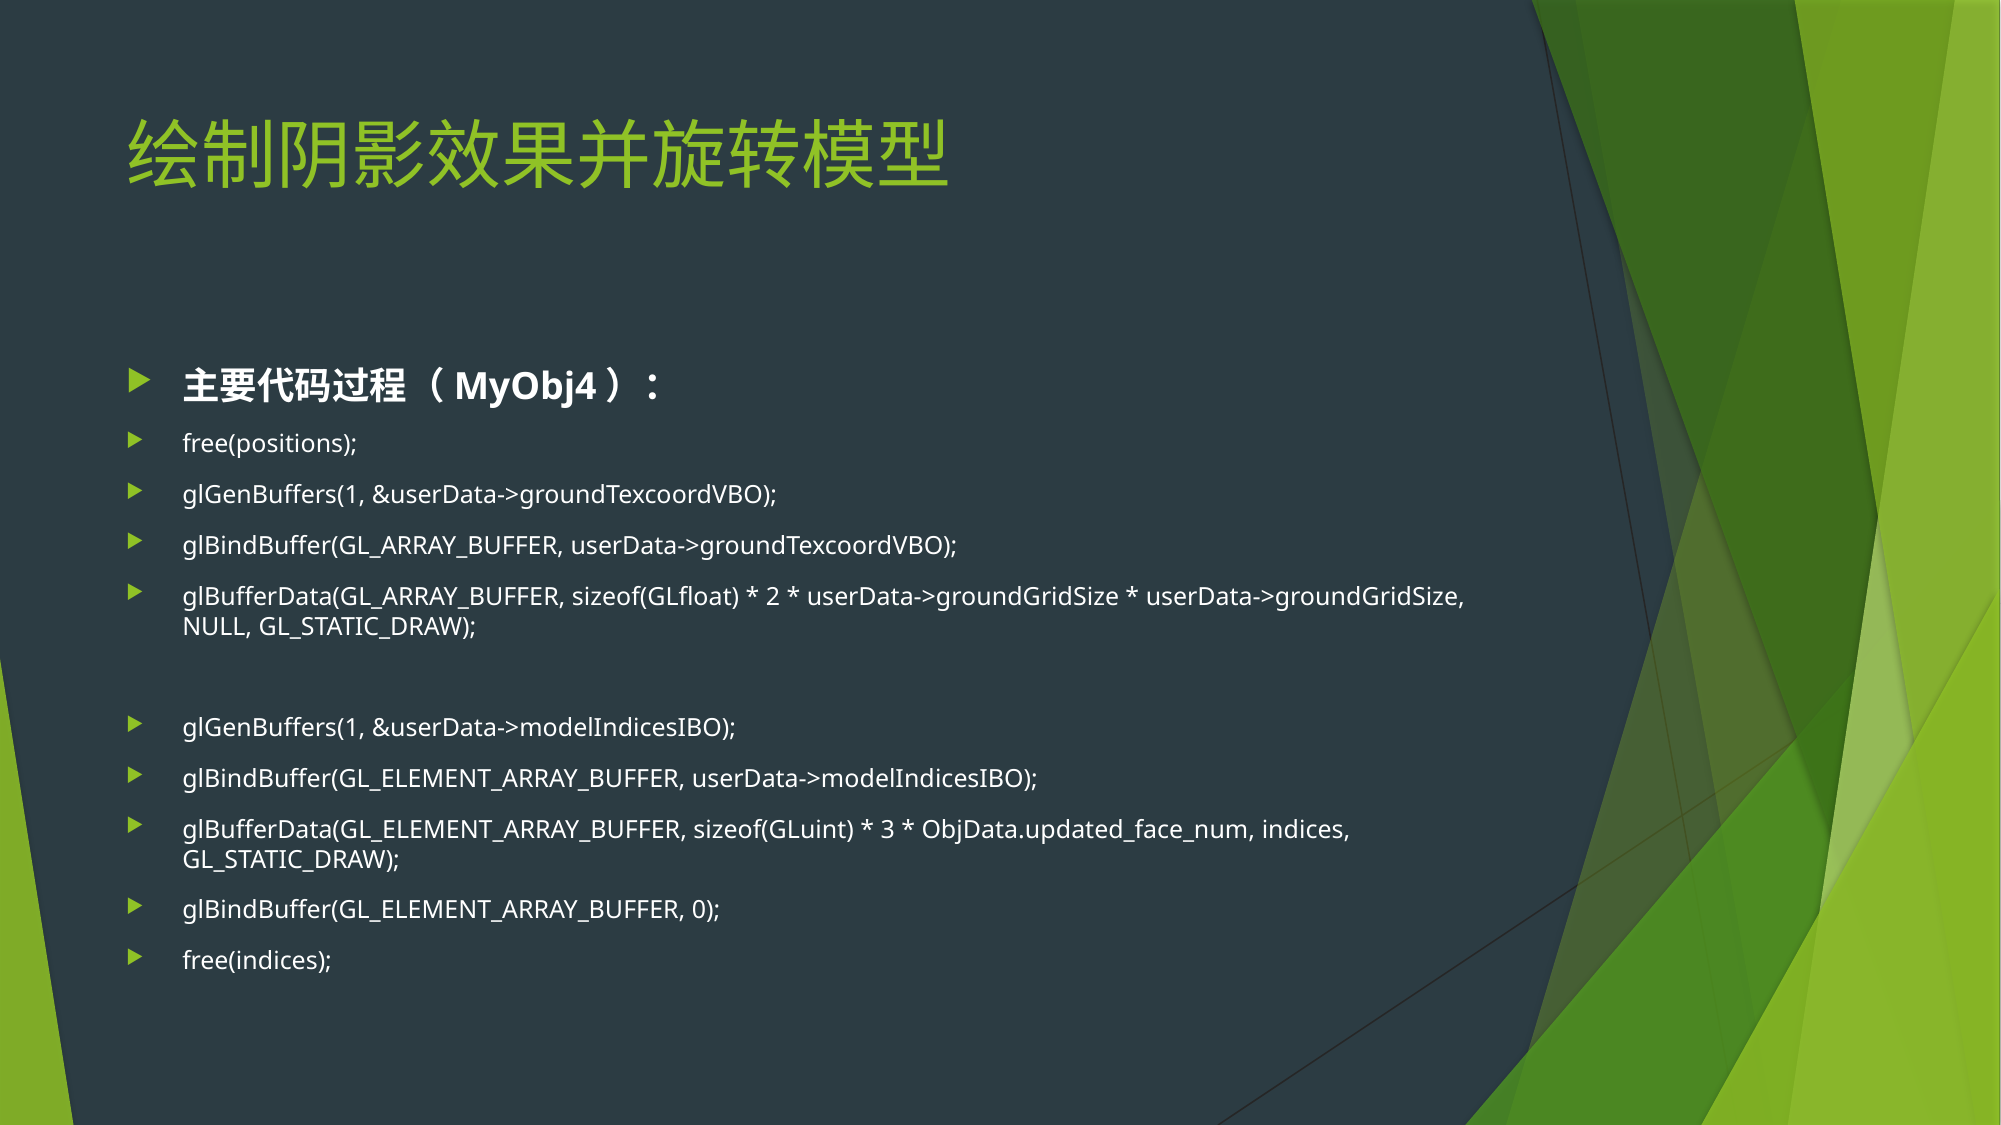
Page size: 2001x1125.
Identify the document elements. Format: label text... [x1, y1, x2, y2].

list 主要代码过程（MyObj4）： free(positions); glGenBuffers(1, &userData->groundTexcoordVBO); glBindBuffer(GL_ARRAY_BUFFER, userData->groundTexcoordVBO); glBufferData(GL_ARRAY_BUFFER, sizeof(GLfloat) * 2 * userData->groundGridSize * userData->groundGridSize, NULL, GL_STATIC_DRAW); glGenBuffers(1, &userData->modelIndicesIBO); glBindBuffer(GL_ELEMENT_ARRAY_BUFFER, userData->modelIndicesIBO); glBufferData(GL_ELEMENT_ARRAY_BUFFER, sizeof(GLuint) * 3 * ObjData.updated_face_num, indices, GL_STATIC_DRAW); glBindBuffer(GL_ELEMENT_ARRAY_BUFFER, 0); free(indices); [111, 354, 1522, 992]
title 绘制阴影效果并旋转模型 [111, 99, 1522, 317]
